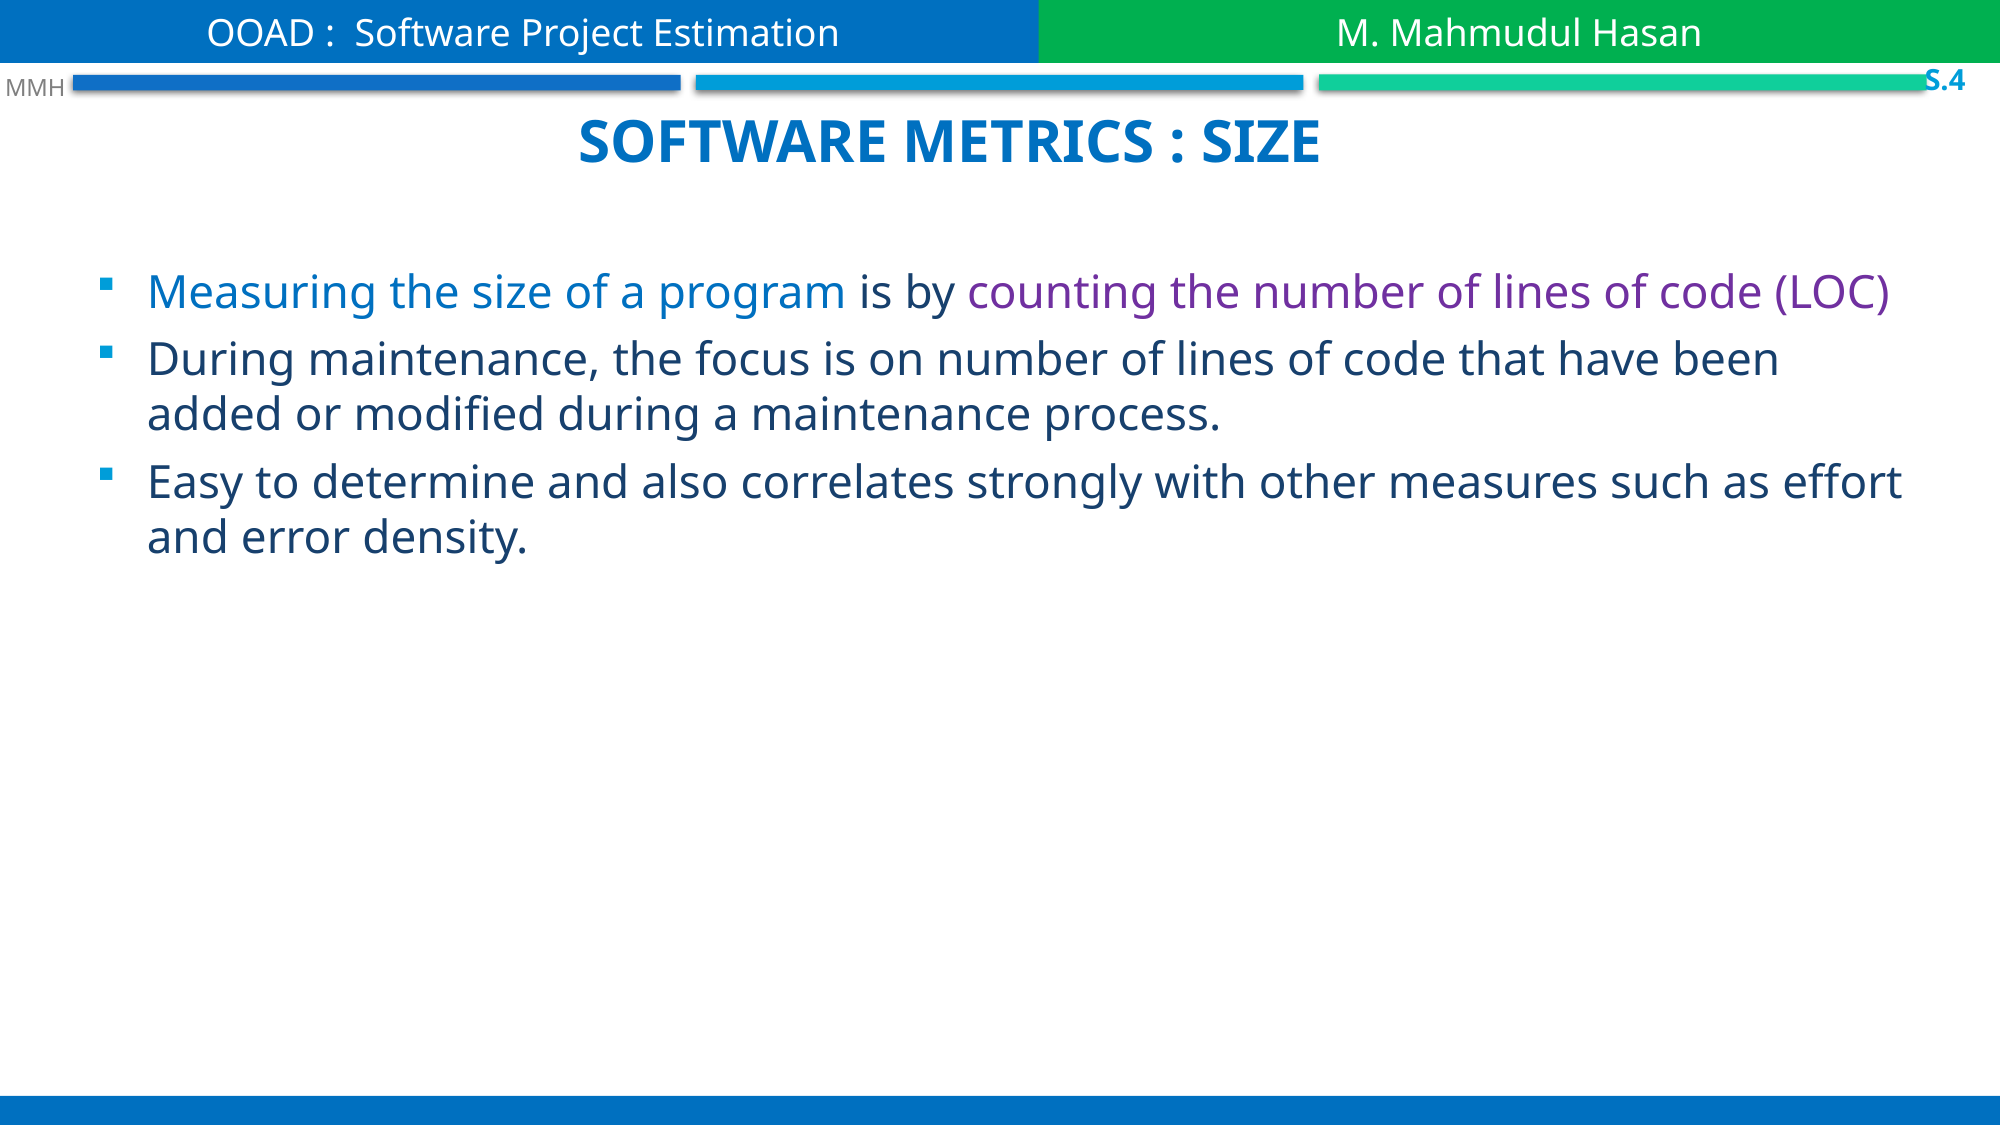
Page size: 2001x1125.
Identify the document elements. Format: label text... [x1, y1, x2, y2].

text_box S.4 [1900, 65, 1981, 97]
text_box MMH [0, 65, 83, 110]
text_box [0, 1094, 2000, 1125]
text_box OOAD : Software Project Estimation [0, 0, 1037, 65]
list Measuring the size of a program is by counting the number of lines of code (LOC) During maintenance, the focus is on number of lines of code that have been added or modified during a maintenance process. Easy to determine and also correlates strongly with other measures such as effort and error density. [81, 239, 1923, 586]
text_box M. Mahmudul Hasan [1037, 0, 2000, 65]
title Software metrics : size [45, 86, 1856, 182]
